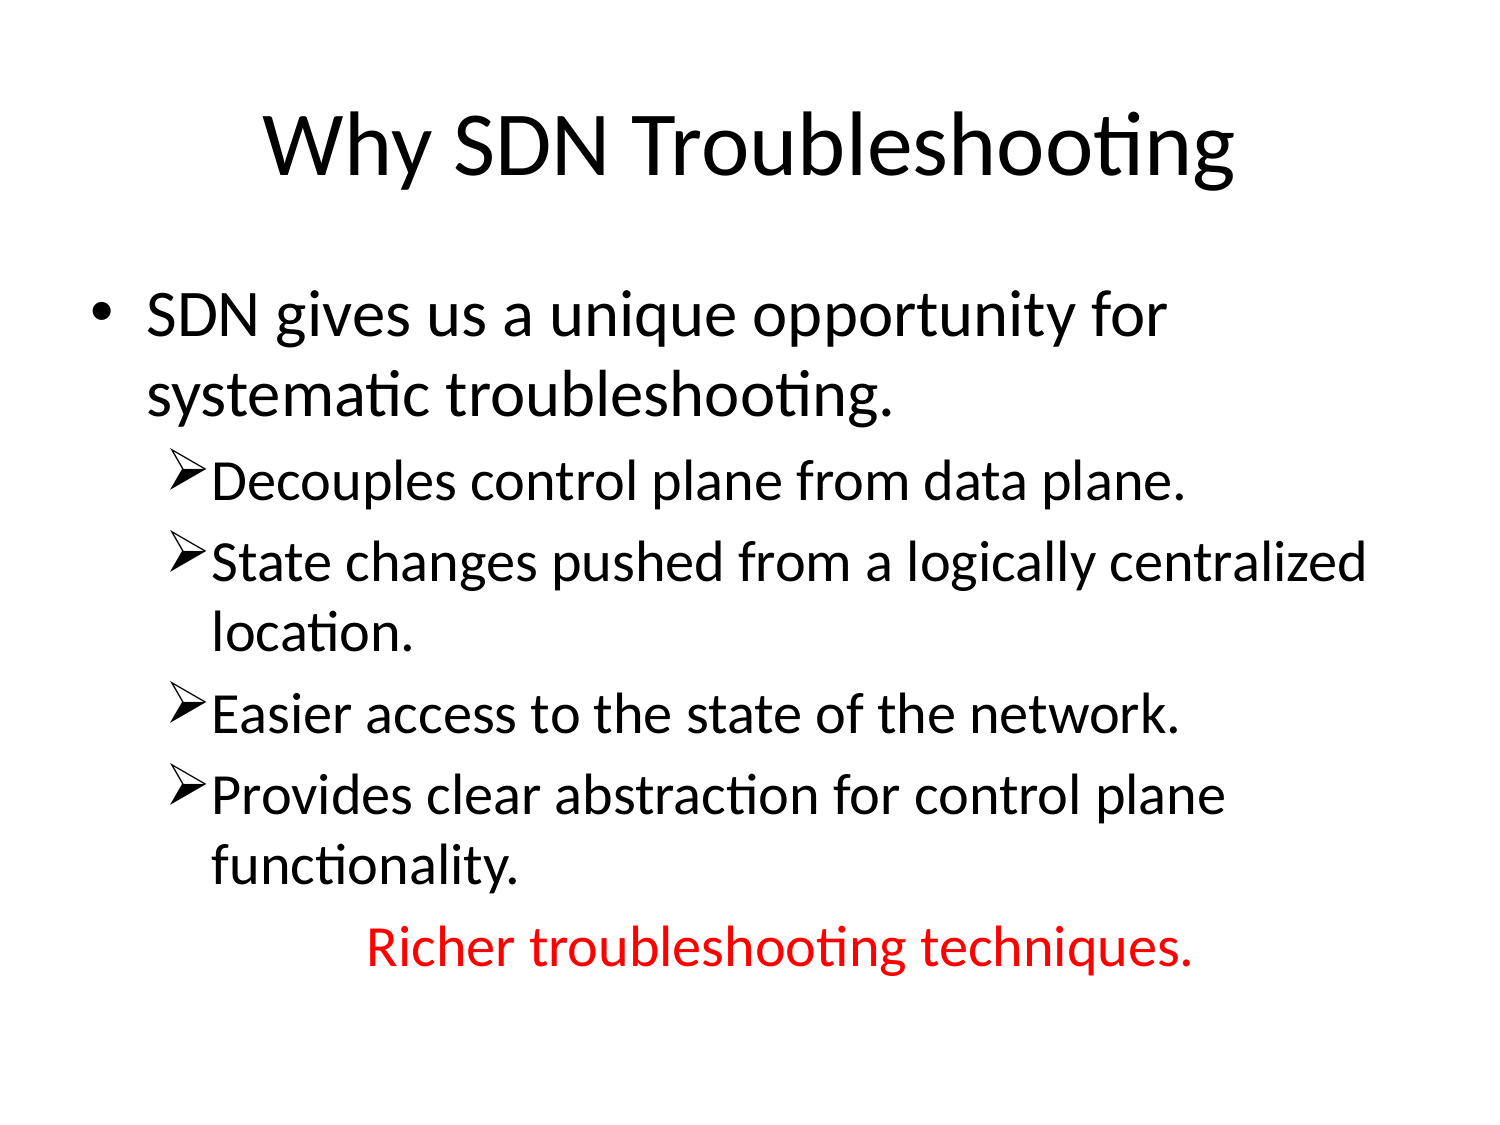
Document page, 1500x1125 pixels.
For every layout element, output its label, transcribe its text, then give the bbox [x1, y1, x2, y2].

list SDN gives us a unique opportunity for systematic troubleshooting. Decouples control plane from data plane. State changes pushed from a logically centralized location. Easier access to the state of the network. Provides clear abstraction for control plane functionality. Richer troubleshooting techniques. [75, 262, 1425, 1005]
title Why SDN Troubleshooting [75, 45, 1425, 233]
